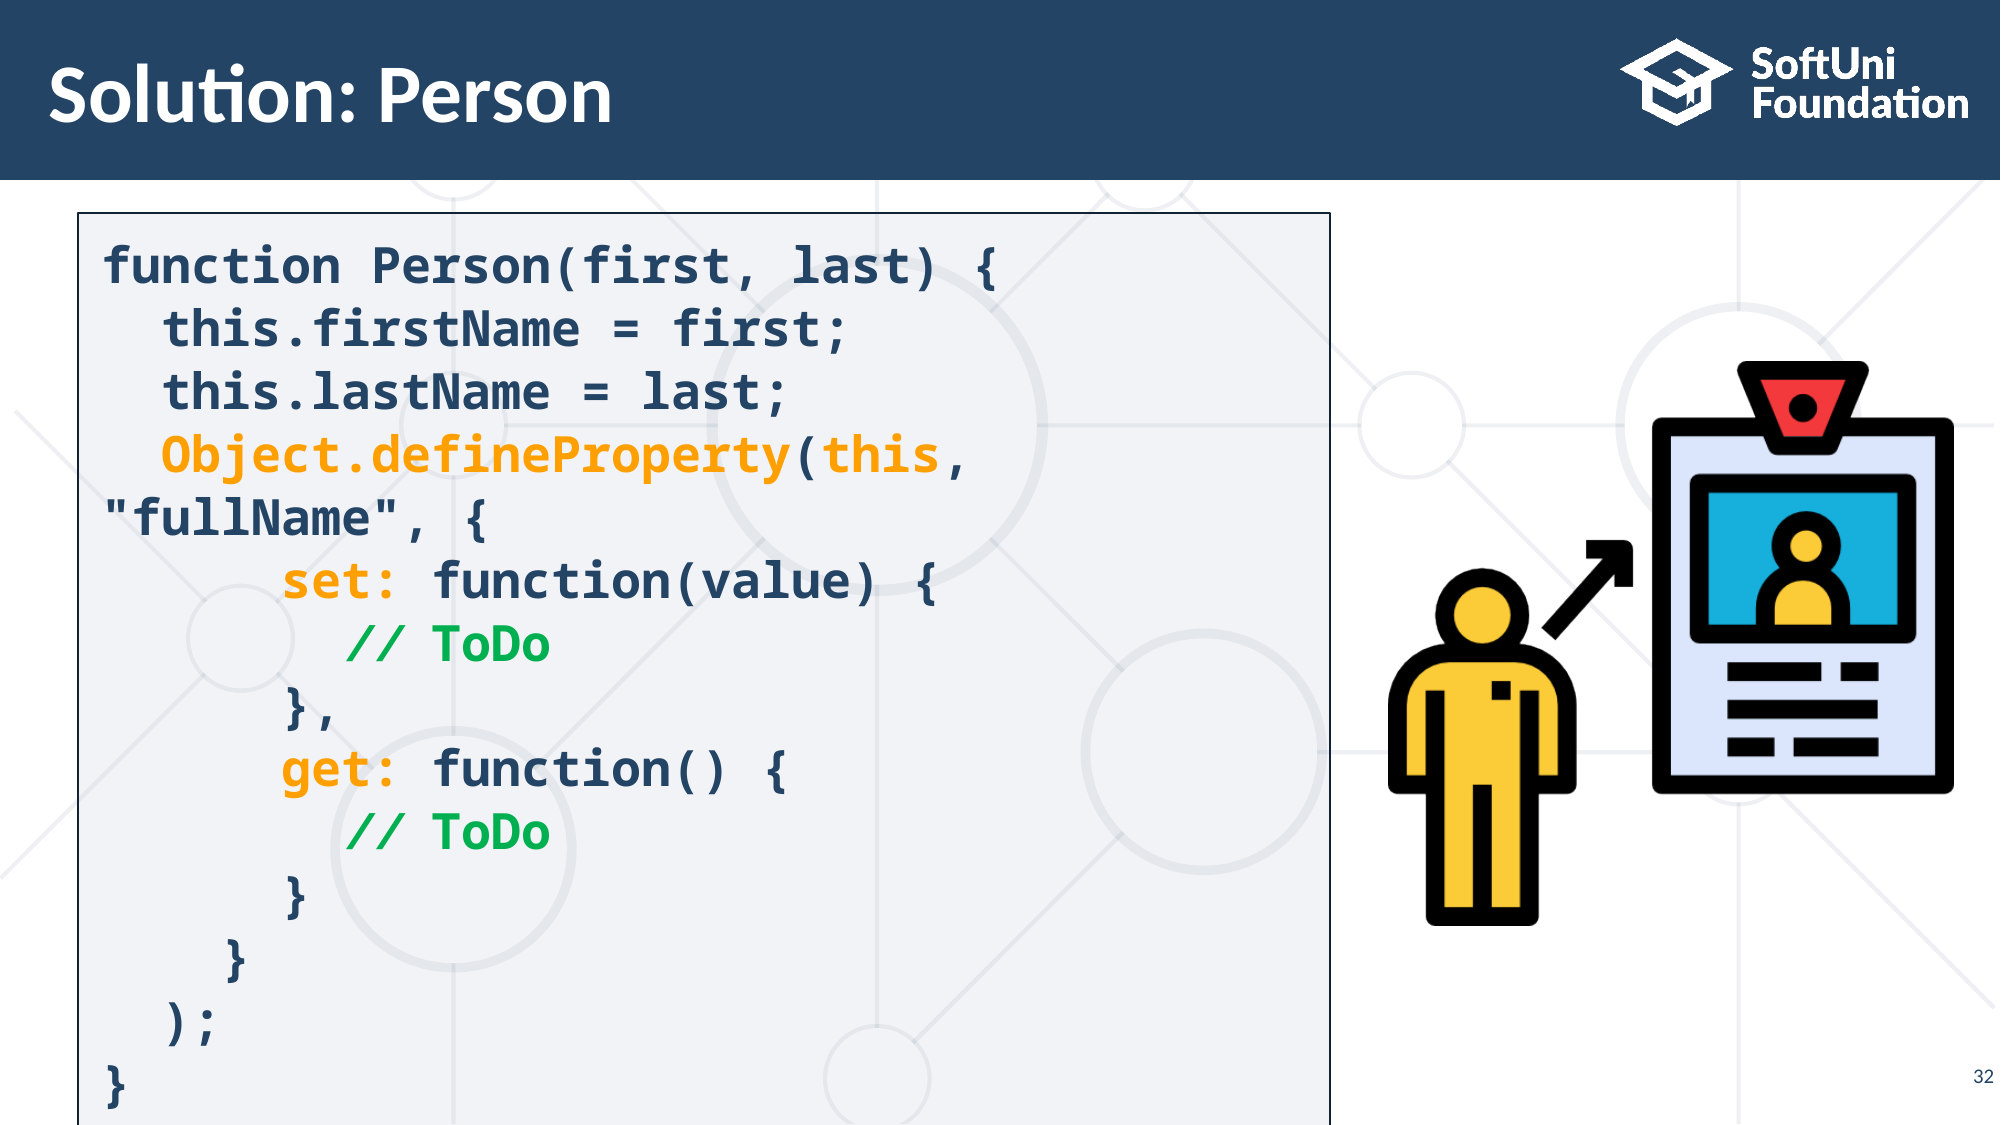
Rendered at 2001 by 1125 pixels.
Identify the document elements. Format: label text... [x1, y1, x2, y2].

picture [1388, 361, 1954, 927]
list function Person(first, last) { this.firstName = first; this.lastName = last; Object.defineProperty(this, "fullName", { set: function(value) { // ToDo }, get: function() { // ToDo } } ); } [77, 212, 1331, 1125]
title Solution: Person [31, 16, 1591, 162]
picture [1619, 38, 1968, 126]
slide_number 32 [1929, 1049, 2000, 1100]
